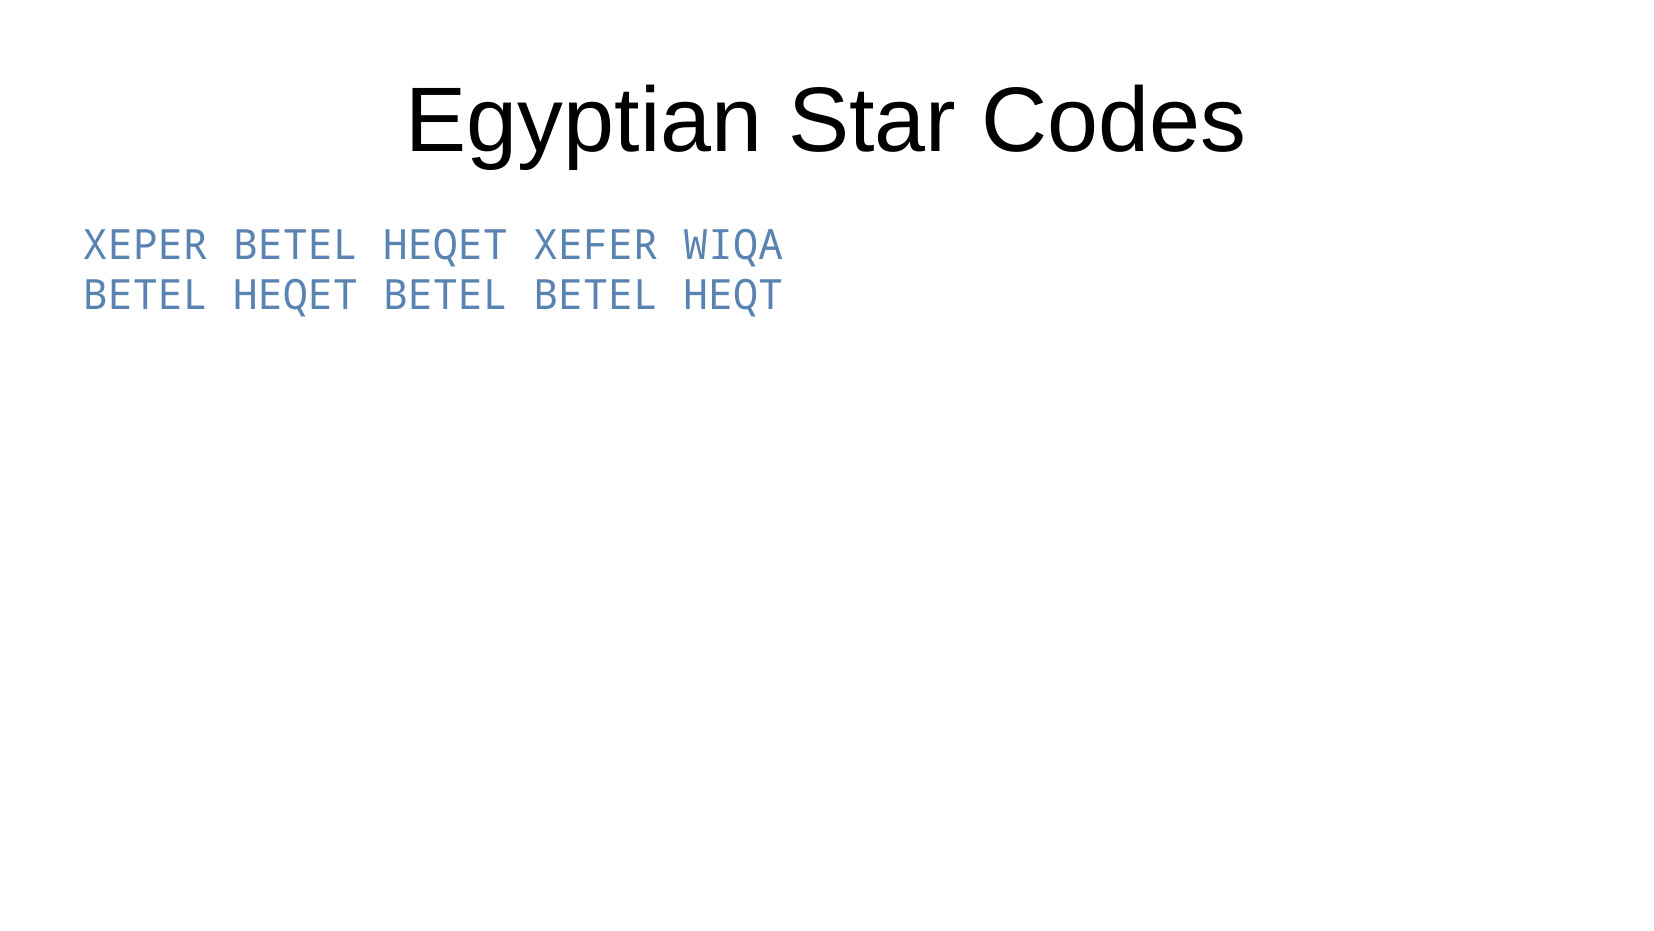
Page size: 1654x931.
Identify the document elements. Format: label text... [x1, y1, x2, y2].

text_box XEPER BETEL HEQET XEFER WIQA BETEL HEQET BETEL BETEL HEQT [82, 217, 1571, 757]
text_box Egyptian Star Codes [82, 59, 1571, 170]
